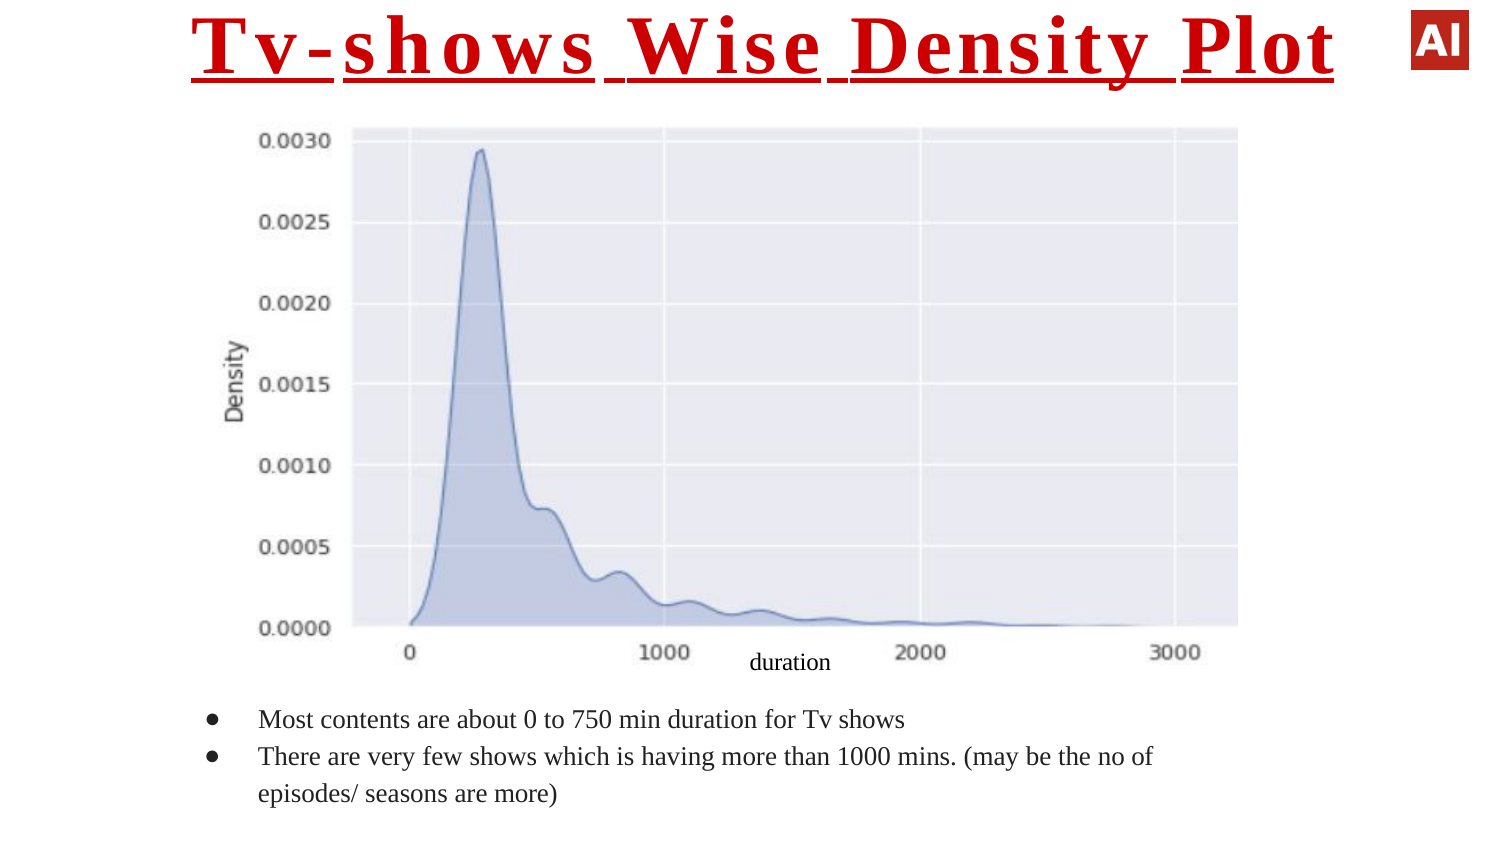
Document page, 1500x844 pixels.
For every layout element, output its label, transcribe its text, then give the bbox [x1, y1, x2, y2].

text_box duration Most contents are about 0 to 750 min duration for Tv shows There are very few shows which is having more than 1000 mins. (may be the no of episodes/ seasons are more) [202, 643, 1259, 809]
picture [219, 121, 1238, 665]
title Tv-shows Wise Density Plot [150, 0, 1500, 132]
